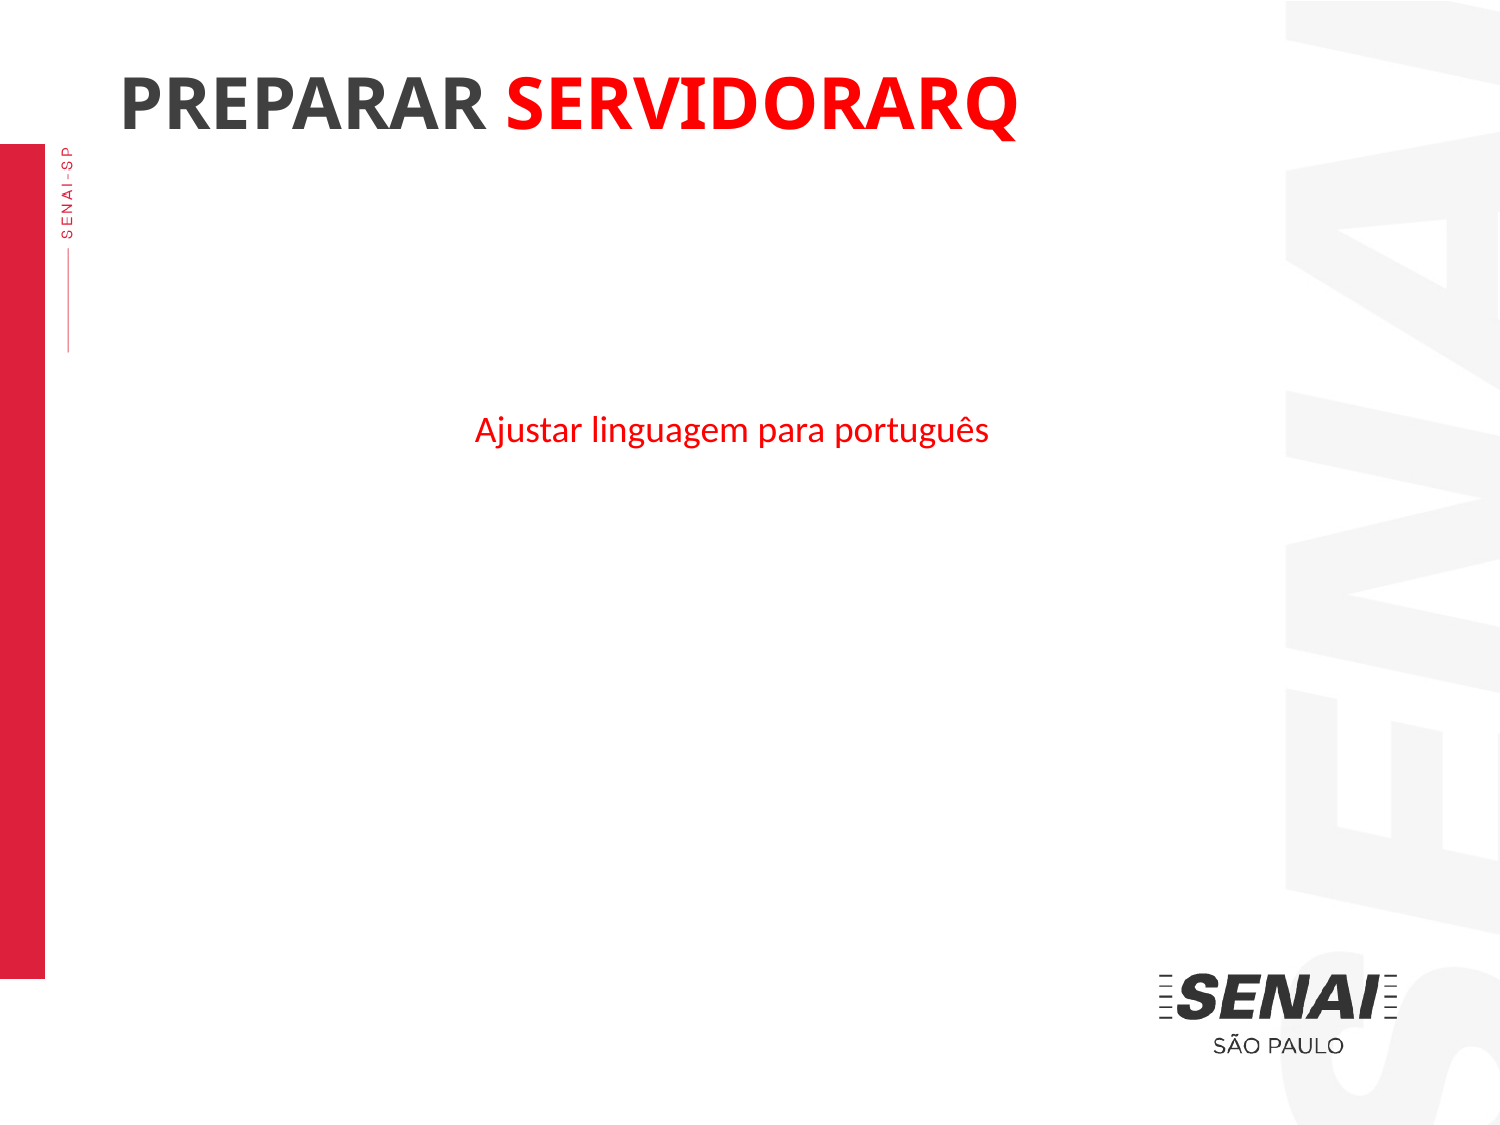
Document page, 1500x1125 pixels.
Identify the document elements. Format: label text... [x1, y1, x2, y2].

list PREPARAR SERVIDORARQ [103, 59, 1280, 153]
text_box Ajustar linguagem para português [236, 397, 1229, 457]
picture [0, 0, 1500, 1125]
